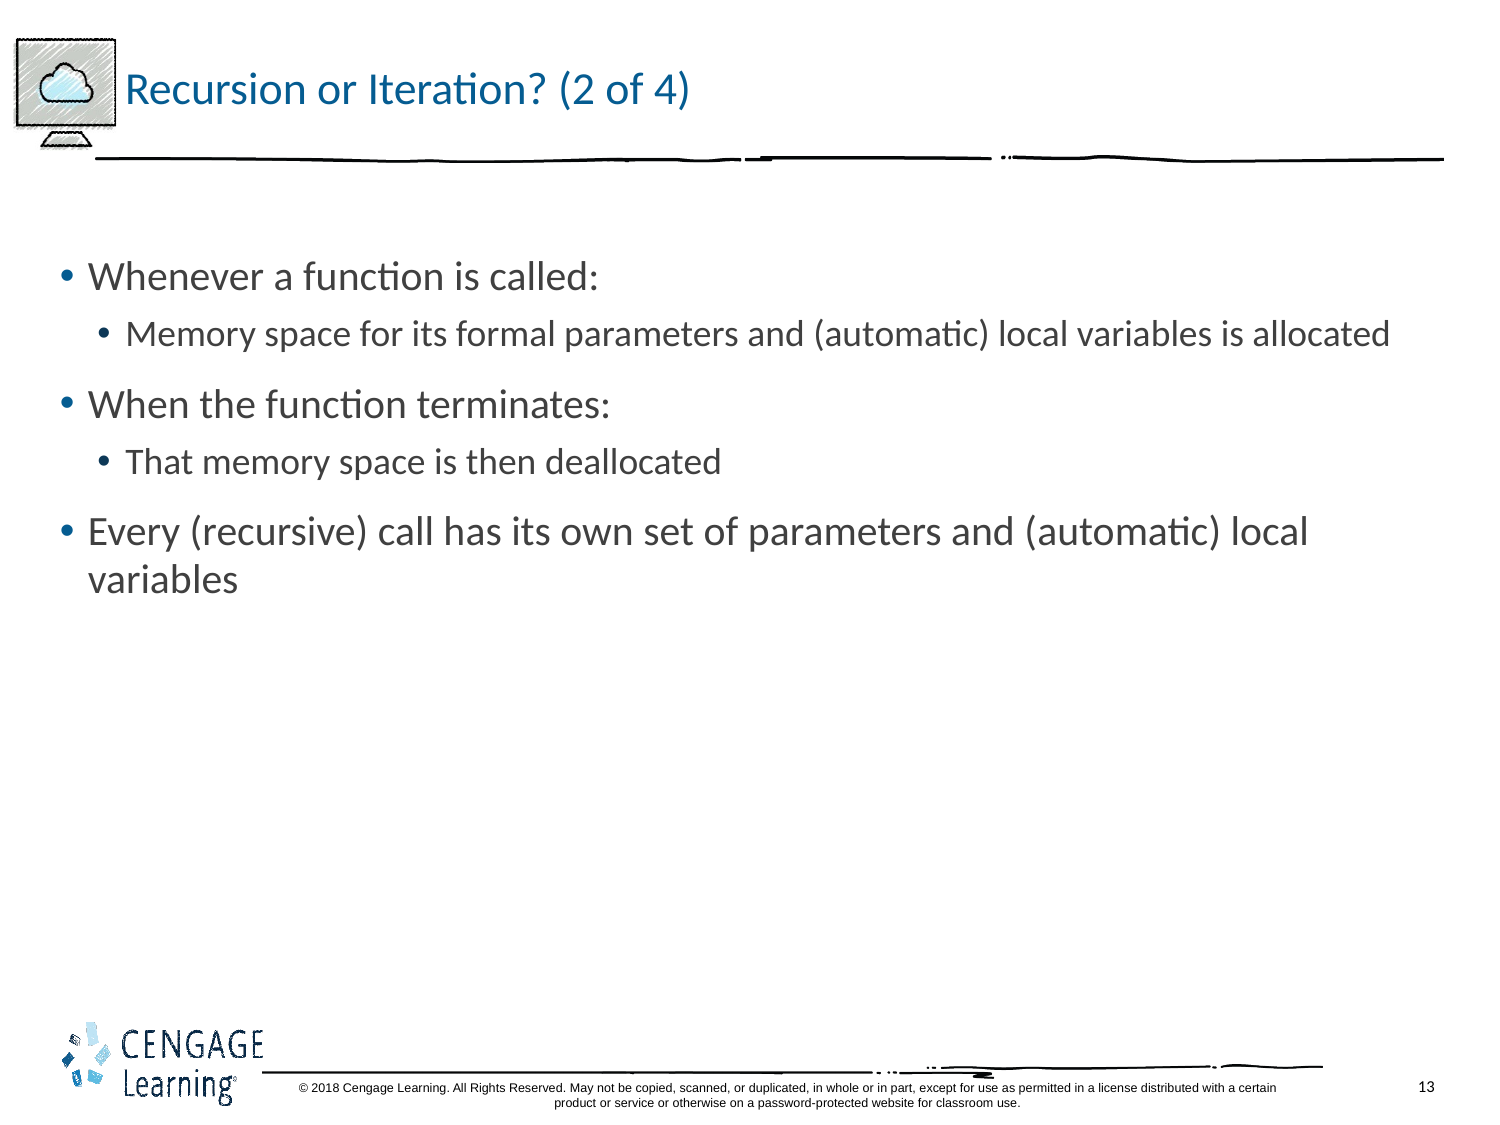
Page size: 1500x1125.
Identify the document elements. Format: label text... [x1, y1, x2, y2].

list Whenever a function is called: Memory space for its formal parameters and (automatic) local variables is allocated When the function terminates: That memory space is then deallocated Every (recursive) call has its own set of parameters and (automatic) local variables [59, 252, 1441, 607]
picture [62, 1022, 1323, 1106]
picture [95, 155, 1444, 163]
picture [13, 36, 117, 151]
title Recursion or Iteration? (2 of 4) [125, 66, 1442, 116]
